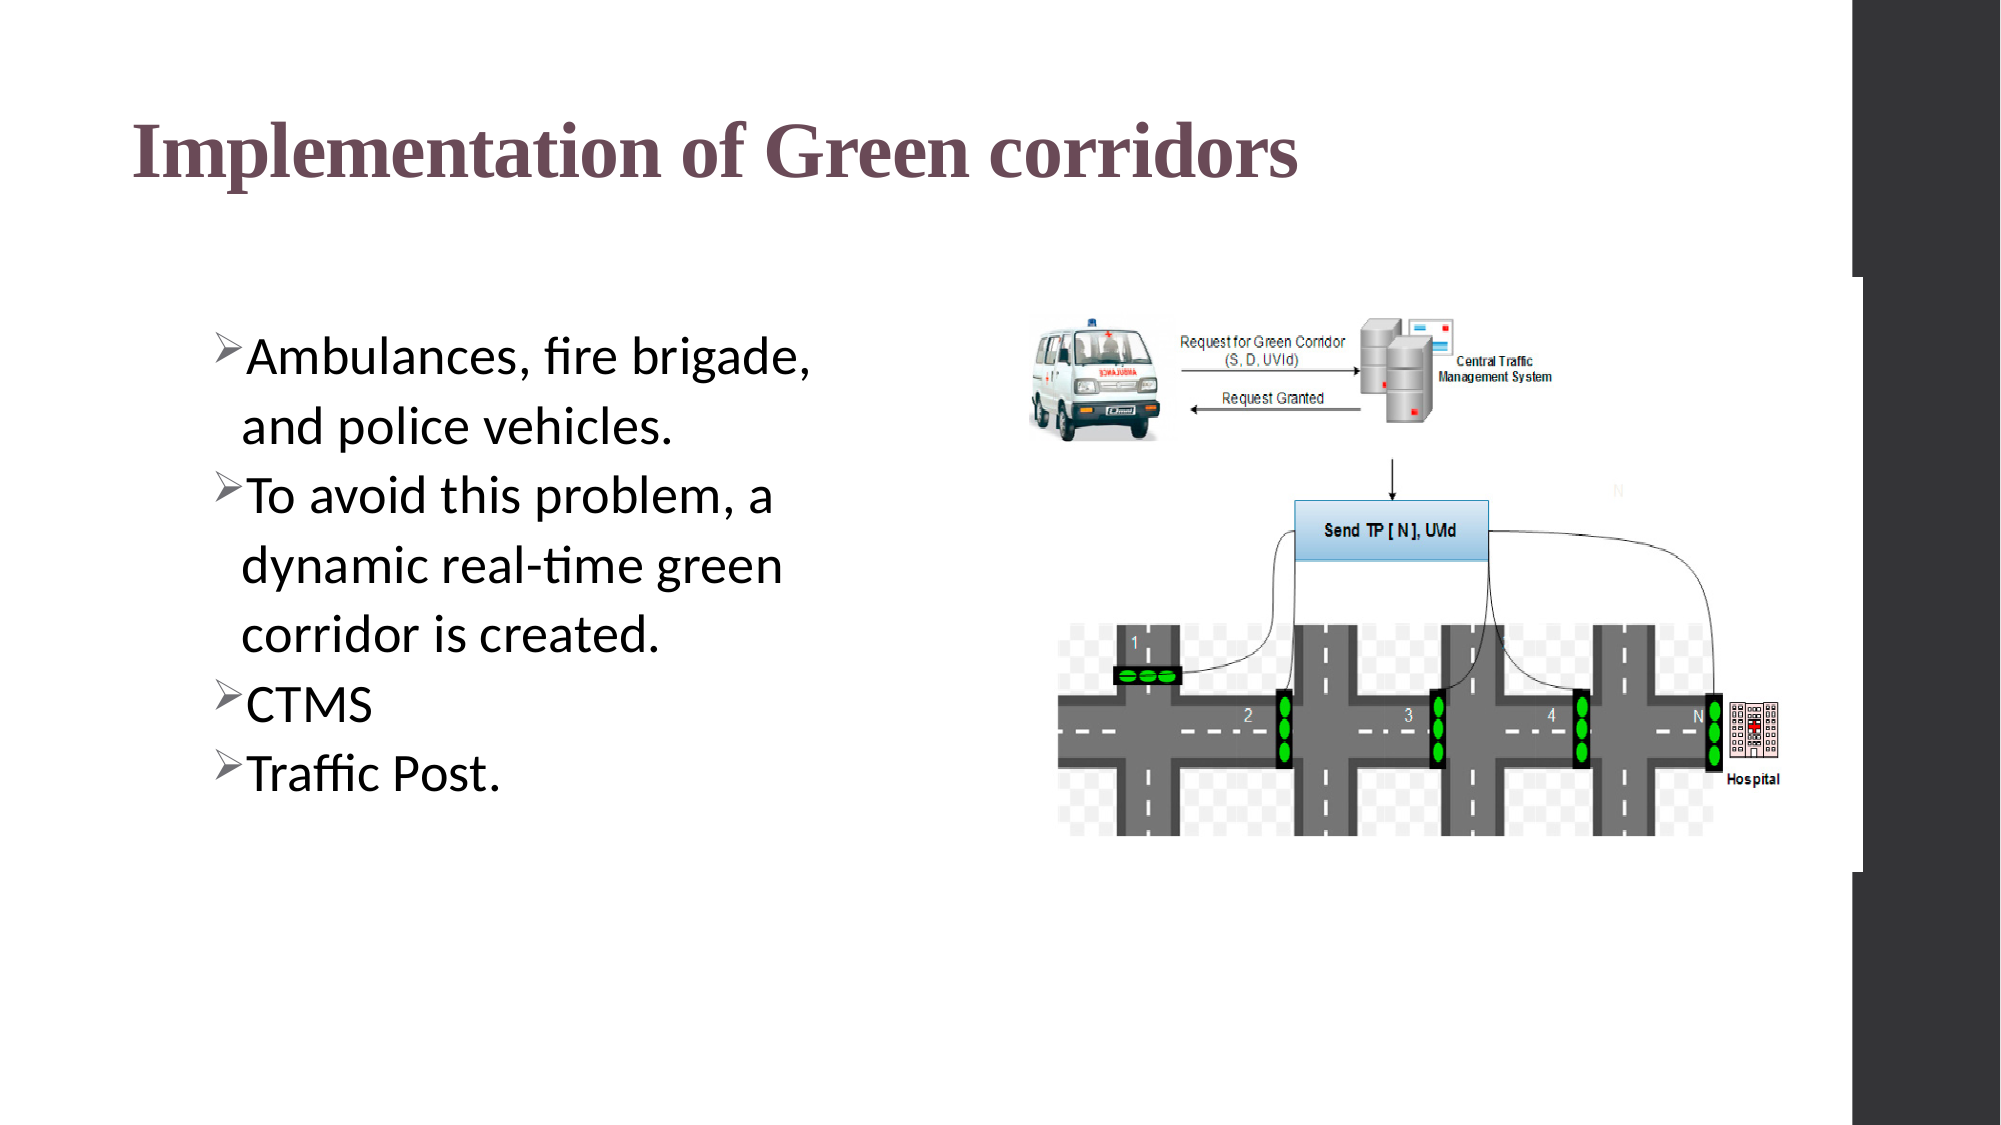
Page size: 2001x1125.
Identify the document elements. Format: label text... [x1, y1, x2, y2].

list Ambulances, fire brigade, and police vehicles. To avoid this problem, a dynamic real-time green corridor is created. CTMS Traffic Post. [196, 308, 887, 818]
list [1012, 277, 1863, 873]
title Implementation of Green corridors [116, 35, 1492, 203]
